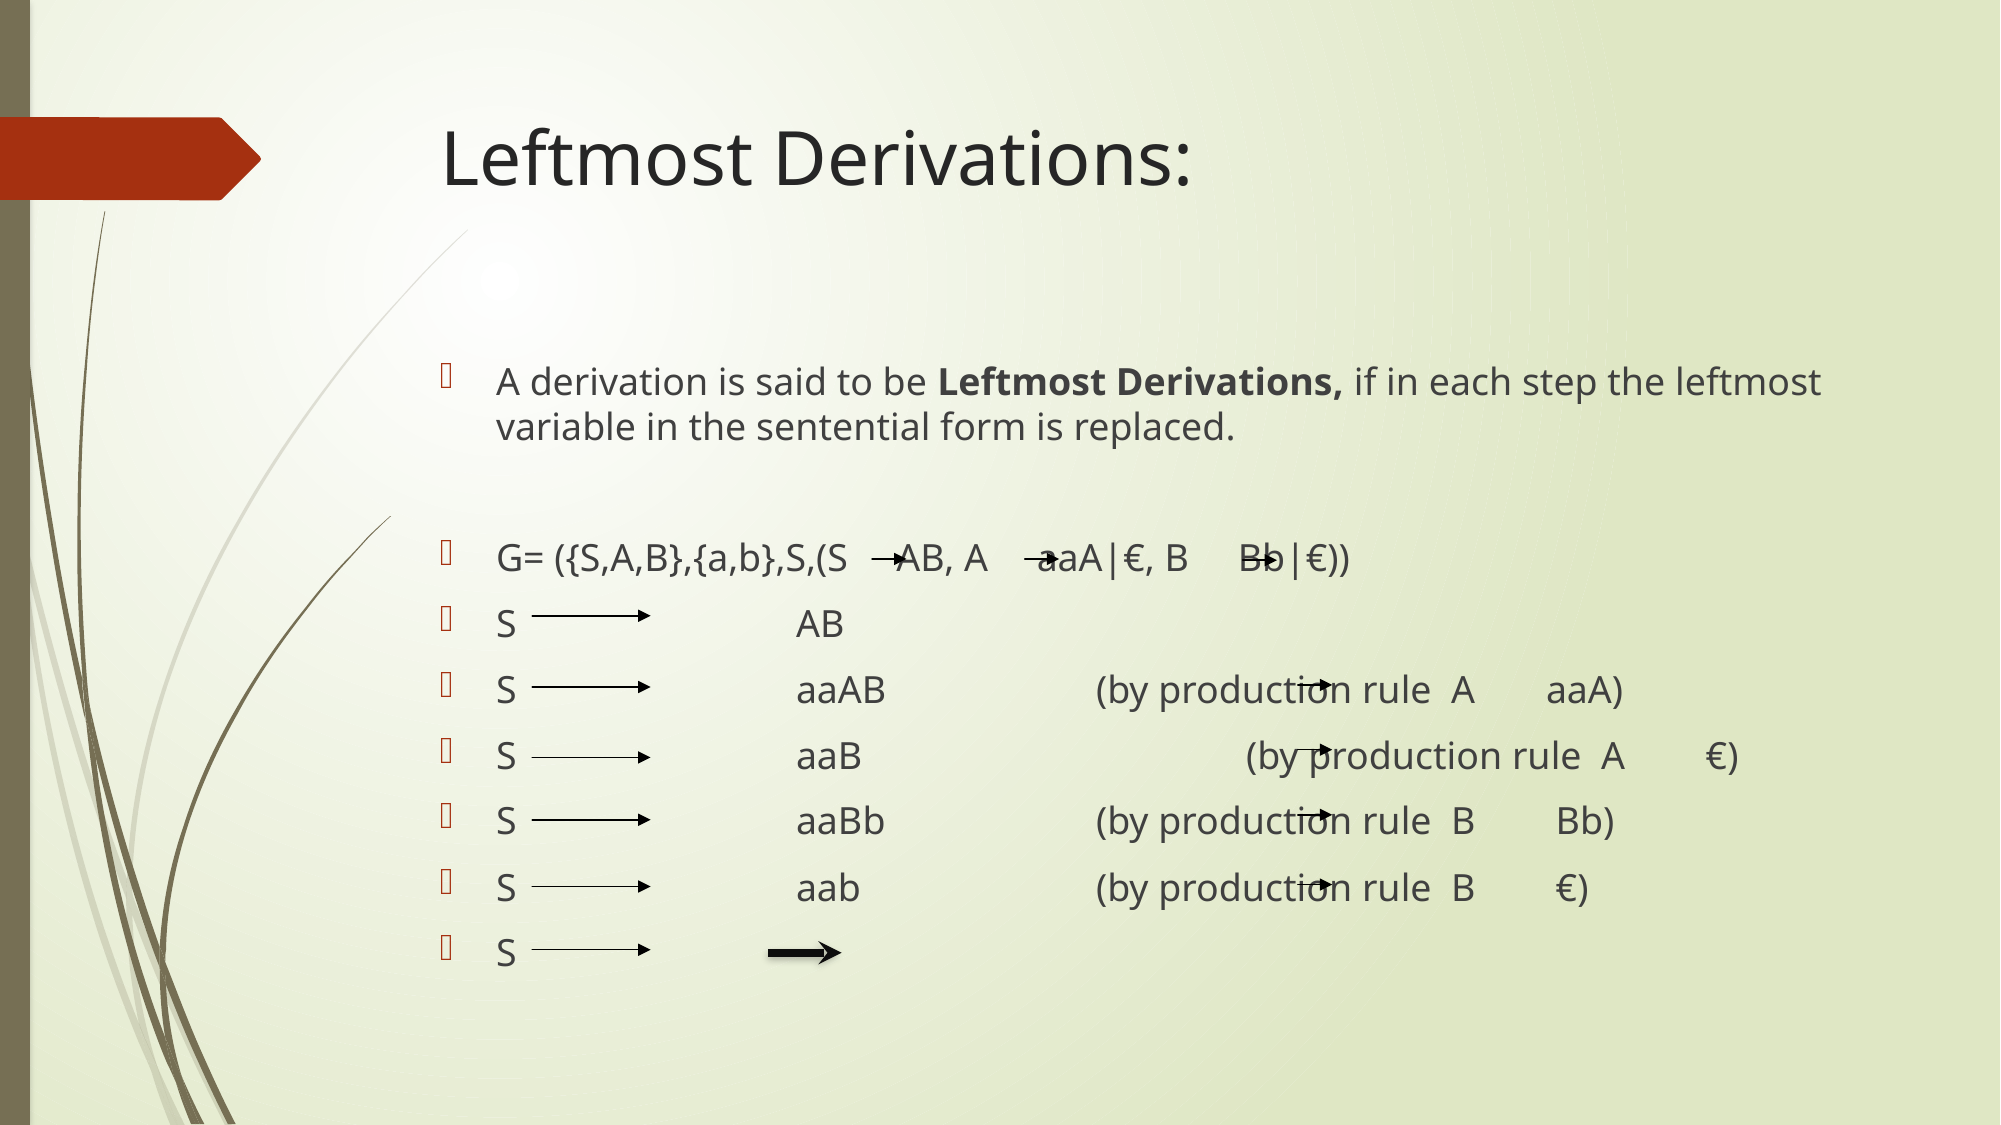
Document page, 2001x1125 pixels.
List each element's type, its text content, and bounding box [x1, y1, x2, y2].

title Leftmost Derivations: [425, 102, 1888, 313]
